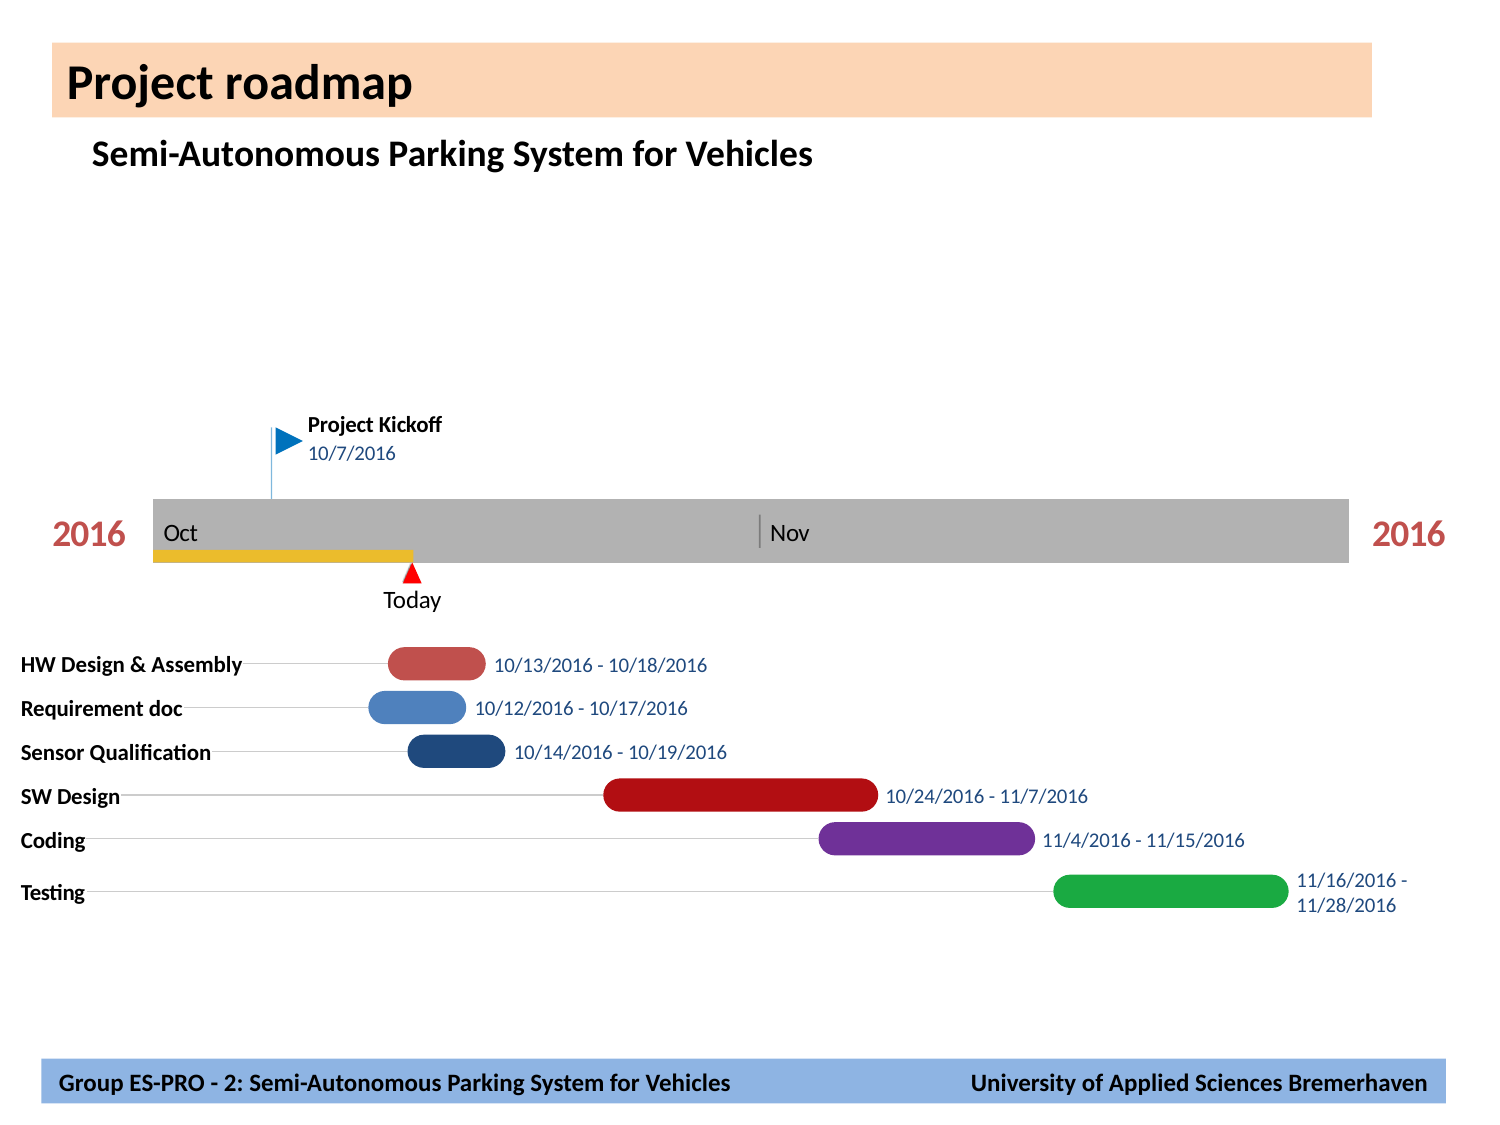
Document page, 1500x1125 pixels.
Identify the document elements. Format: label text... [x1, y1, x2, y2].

text_box SW Design [20, 781, 123, 809]
text_box Nov [770, 515, 811, 547]
text_box Coding [20, 825, 88, 853]
text_box [385, 645, 488, 683]
text_box Project roadmap [52, 42, 1372, 118]
text_box 10/12/2016 - 10/17/2016 [474, 694, 694, 721]
text_box 2016 [52, 508, 126, 554]
text_box Semi-Autonomous Parking System for Vehicles [77, 121, 931, 182]
text_box [273, 425, 305, 457]
text_box [1051, 872, 1291, 911]
text_box [816, 820, 1038, 858]
text_box 2016 [1371, 508, 1446, 554]
text_box Project Kickoff [307, 409, 446, 437]
text_box [151, 498, 1351, 564]
text_box [151, 548, 416, 564]
text_box [400, 560, 424, 583]
text_box 10/13/2016 - 10/18/2016 [494, 651, 713, 677]
text_box HW Design & Assembly [20, 649, 244, 678]
text_box [601, 776, 881, 814]
text_box 10/7/2016 [307, 439, 400, 465]
text_box Oct [163, 515, 199, 547]
text_box 11/4/2016 - 11/15/2016 [1042, 826, 1251, 852]
text_box [405, 732, 508, 771]
text_box 11/16/2016 - 11/28/2016 [1296, 866, 1414, 917]
text_box Requirement doc [20, 693, 186, 722]
text_box 10/24/2016 - 11/7/2016 [885, 782, 1094, 808]
text_box [366, 688, 469, 727]
text_box Group ES-PRO - 2: Semi-Autonomous Parking System for Vehicles University of Applied Sciences Bremerhaven [41, 1058, 1446, 1104]
text_box Today [383, 583, 442, 614]
text_box 10/14/2016 - 10/19/2016 [513, 738, 733, 764]
text_box Sensor Qualification [20, 737, 213, 766]
text_box Testing [20, 877, 88, 906]
